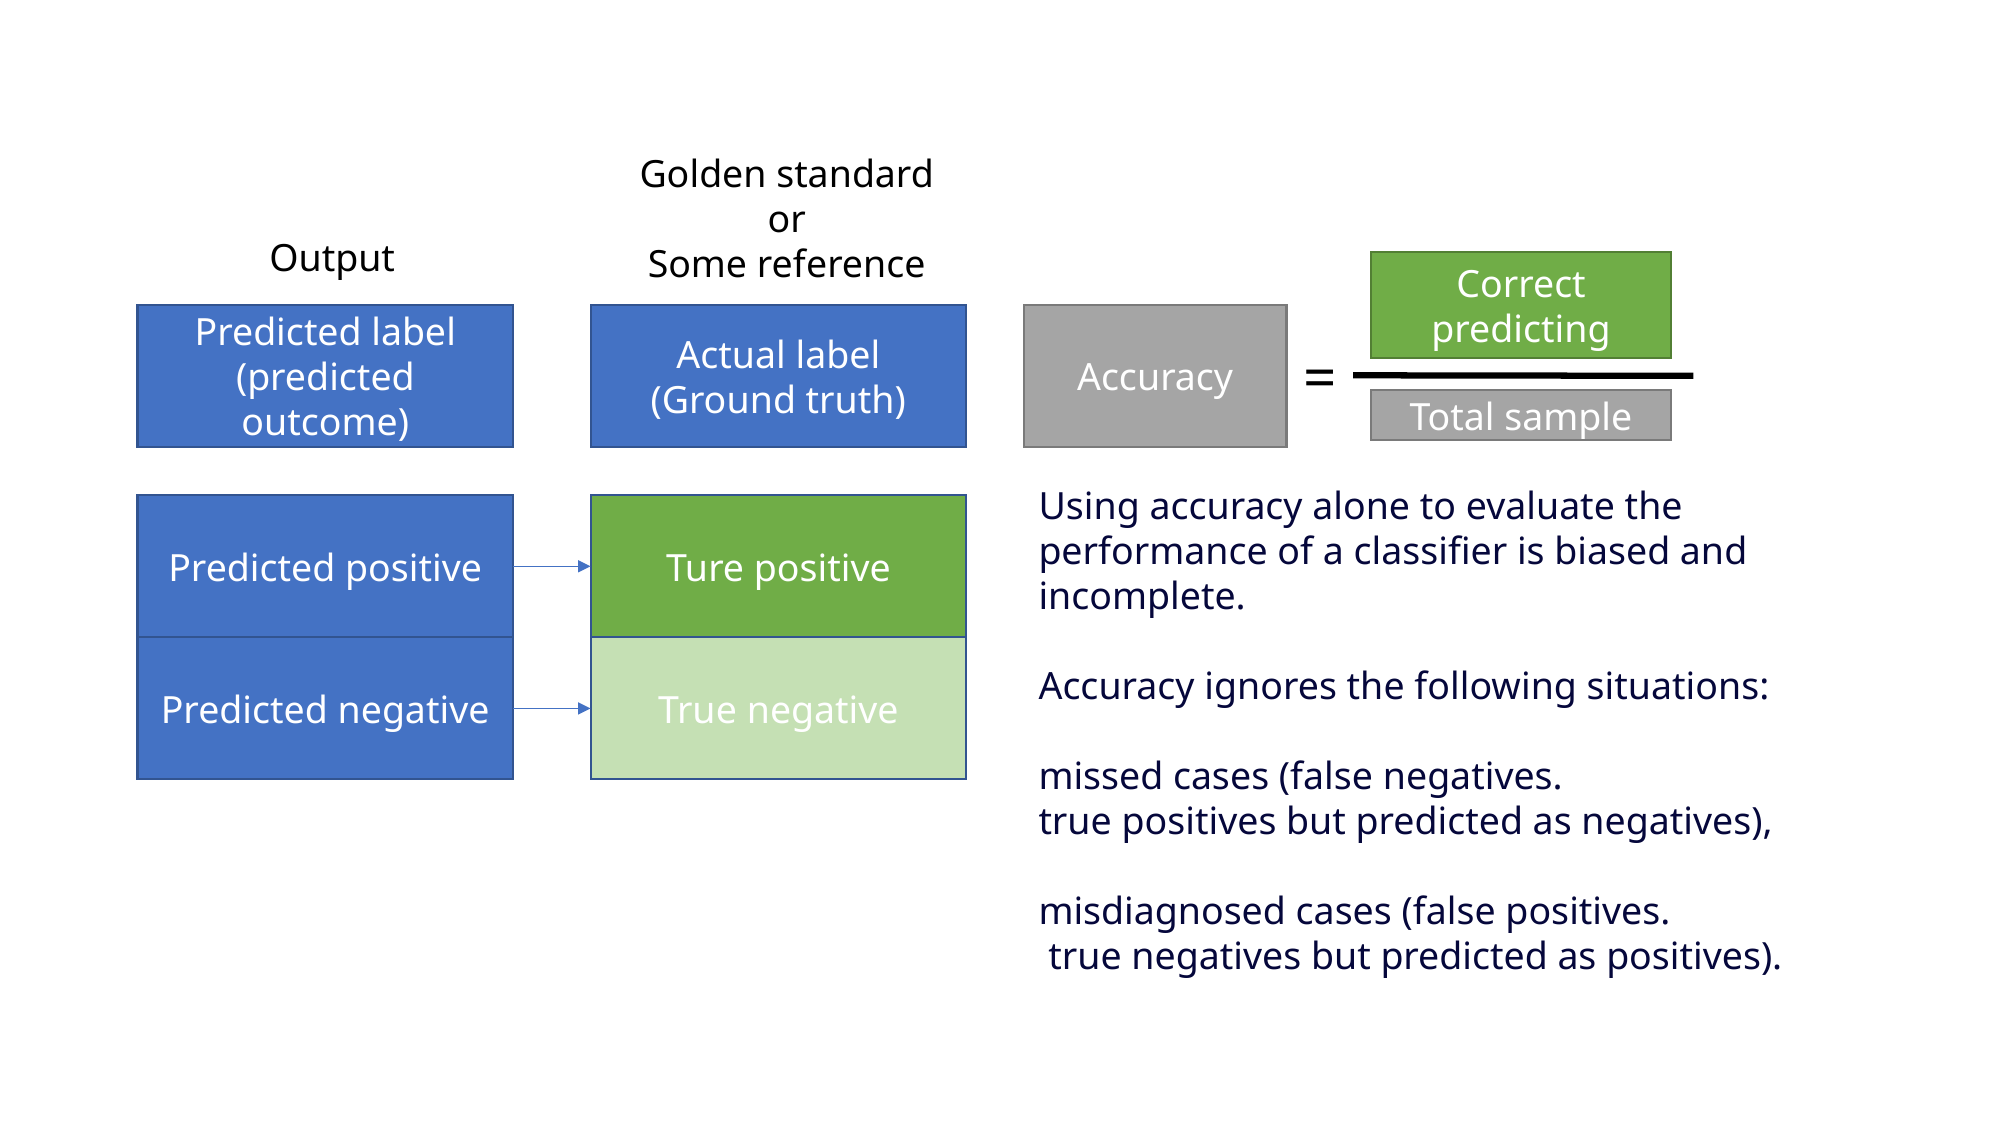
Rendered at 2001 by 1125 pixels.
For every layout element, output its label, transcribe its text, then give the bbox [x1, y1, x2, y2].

text_box Predicted label (predicted outcome) [136, 304, 514, 448]
text_box Correct predicting [1370, 251, 1672, 359]
text_box Actual label (Ground truth) [590, 304, 967, 448]
text_box = [1286, 332, 1354, 418]
text_box Predicted negative [136, 636, 514, 780]
text_box Total sample [1370, 389, 1672, 441]
text_box Accuracy [1023, 304, 1288, 448]
text_box Golden standard or Some reference [624, 142, 949, 292]
text_box True negative [590, 636, 967, 780]
text_box Ture positive [590, 494, 967, 636]
text_box Using accuracy alone to evaluate the performance of a classifier is biased and incomplete. Accuracy ignores the following situations: missed cases (false negatives. true positives but predicted as negatives), misdiagnosed cases (false positives. true negatives but predicted as positives). [1023, 474, 1843, 985]
text_box Predicted positive [136, 494, 514, 636]
text_box Output [254, 226, 411, 286]
